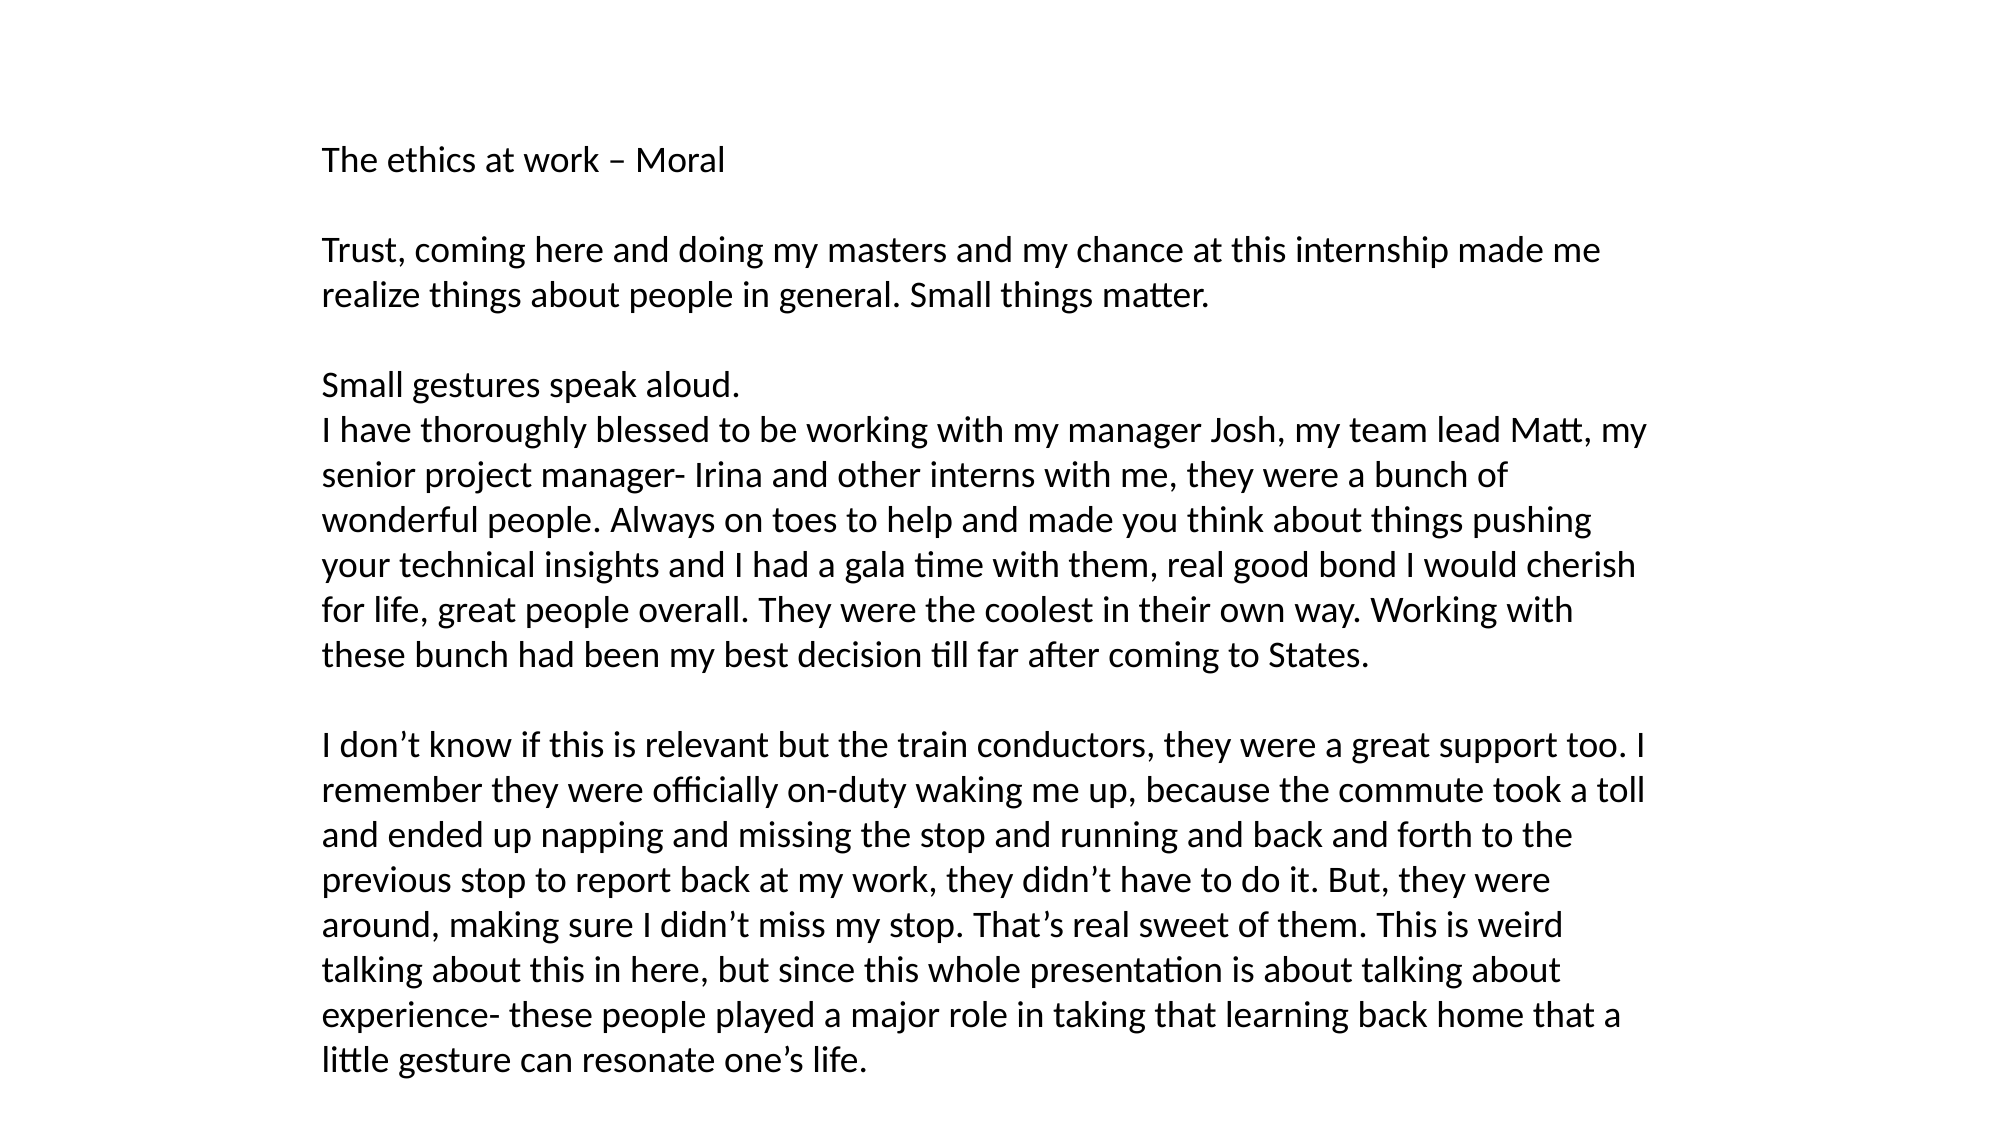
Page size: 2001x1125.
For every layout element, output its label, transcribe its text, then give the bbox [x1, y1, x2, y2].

text_box The ethics at work – Moral Trust, coming here and doing my masters and my chance at this internship made me realize things about people in general. Small things matter. Small gestures speak aloud. I have thoroughly blessed to be working with my manager Josh, my team lead Matt, my senior project manager- Irina and other interns with me, they were a bunch of wonderful people. Always on toes to help and made you think about things pushing your technical insights and I had a gala time with them, real good bond I would cherish for life, great people overall. They were the coolest in their own way. Working with these bunch had been my best decision till far after coming to States. I don’t know if this is relevant but the train conductors, they were a great support too. I remember they were officially on-duty waking me up, because the commute took a toll and ended up napping and missing the stop and running and back and forth to the previous stop to report back at my work, they didn’t have to do it. But, they were around, making sure I didn’t miss my stop. That’s real sweet of them. This is weird talking about this in here, but since this whole presentation is about talking about experience- these people played a major role in taking that learning back home that a little gesture can resonate one’s life. [306, 127, 1667, 1088]
